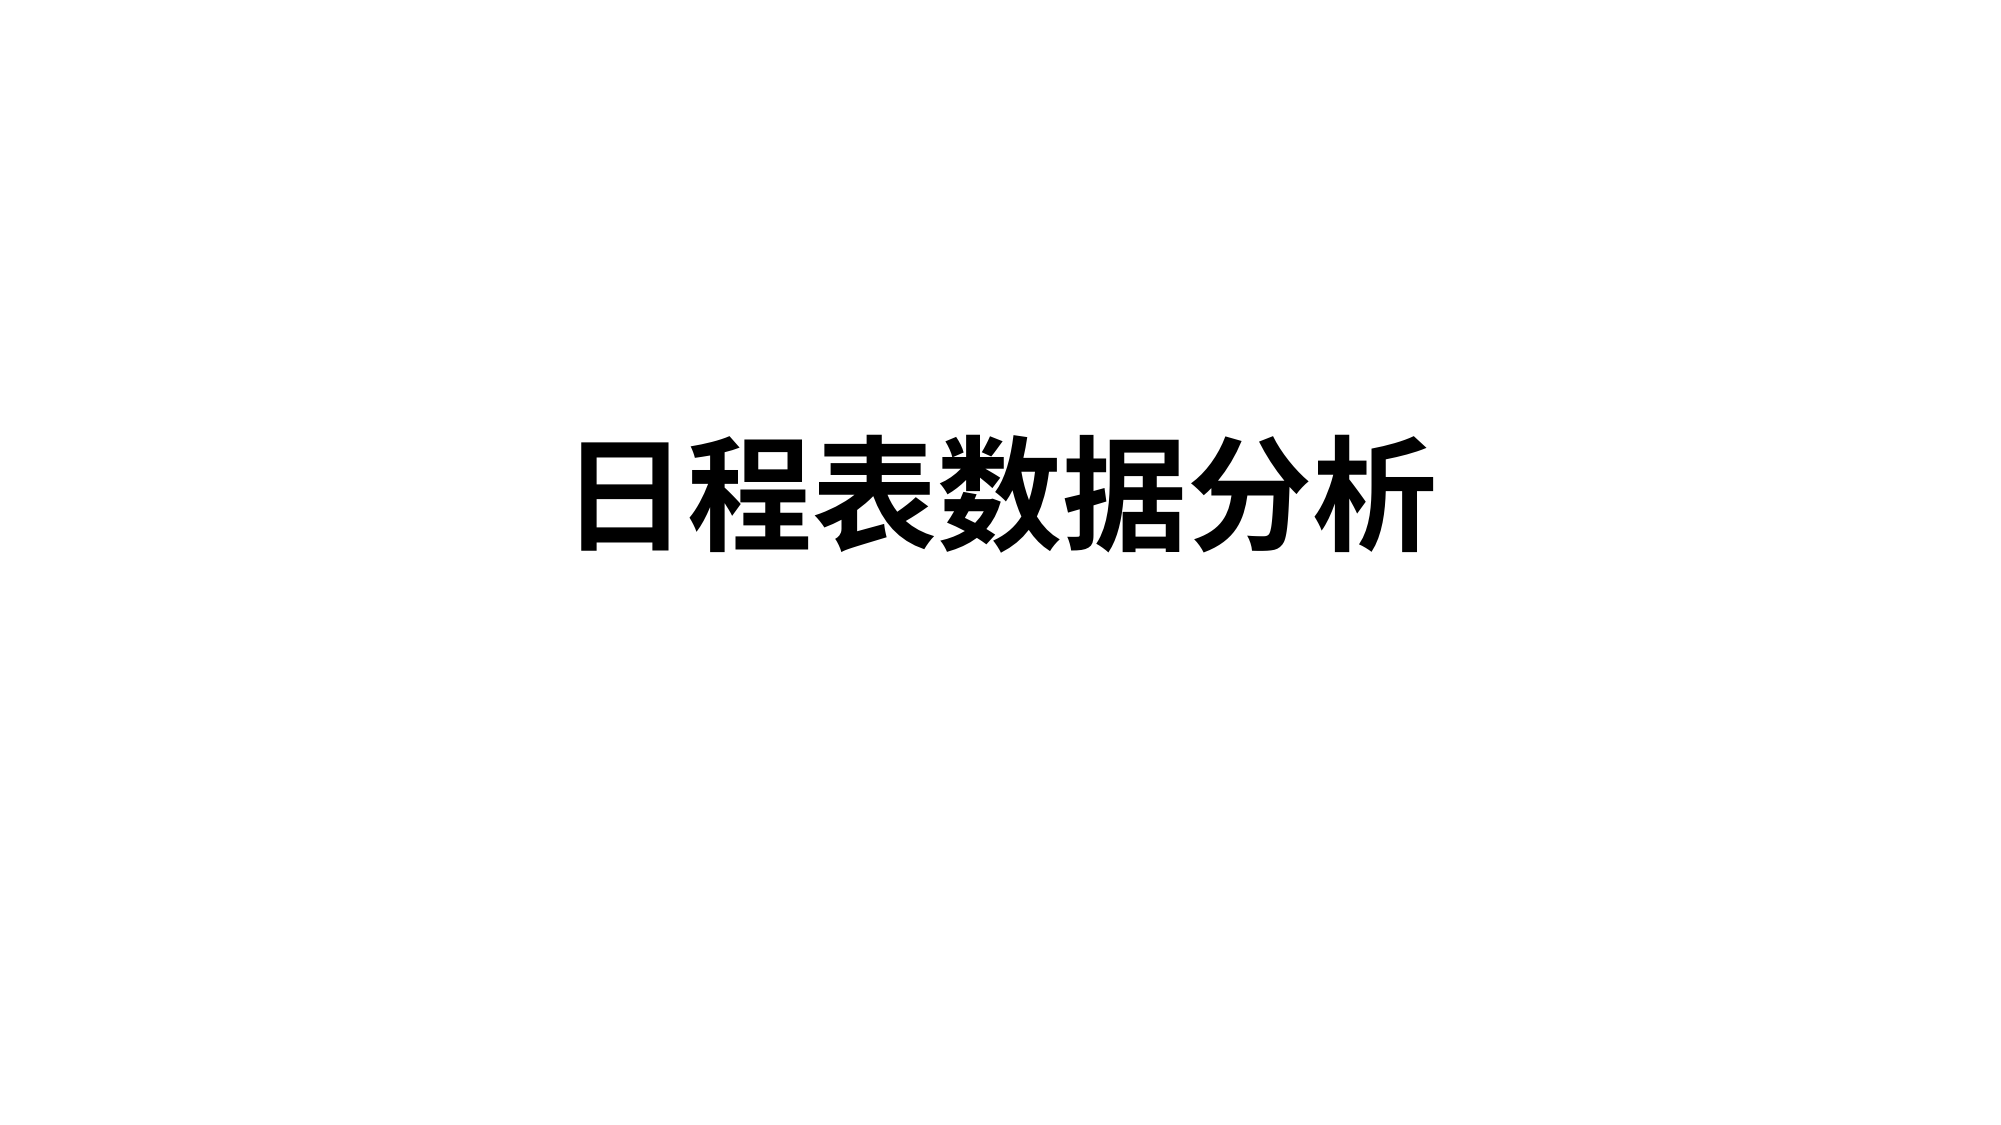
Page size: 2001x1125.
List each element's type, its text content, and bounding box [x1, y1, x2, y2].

title 日程表数据分析 [249, 184, 1750, 576]
